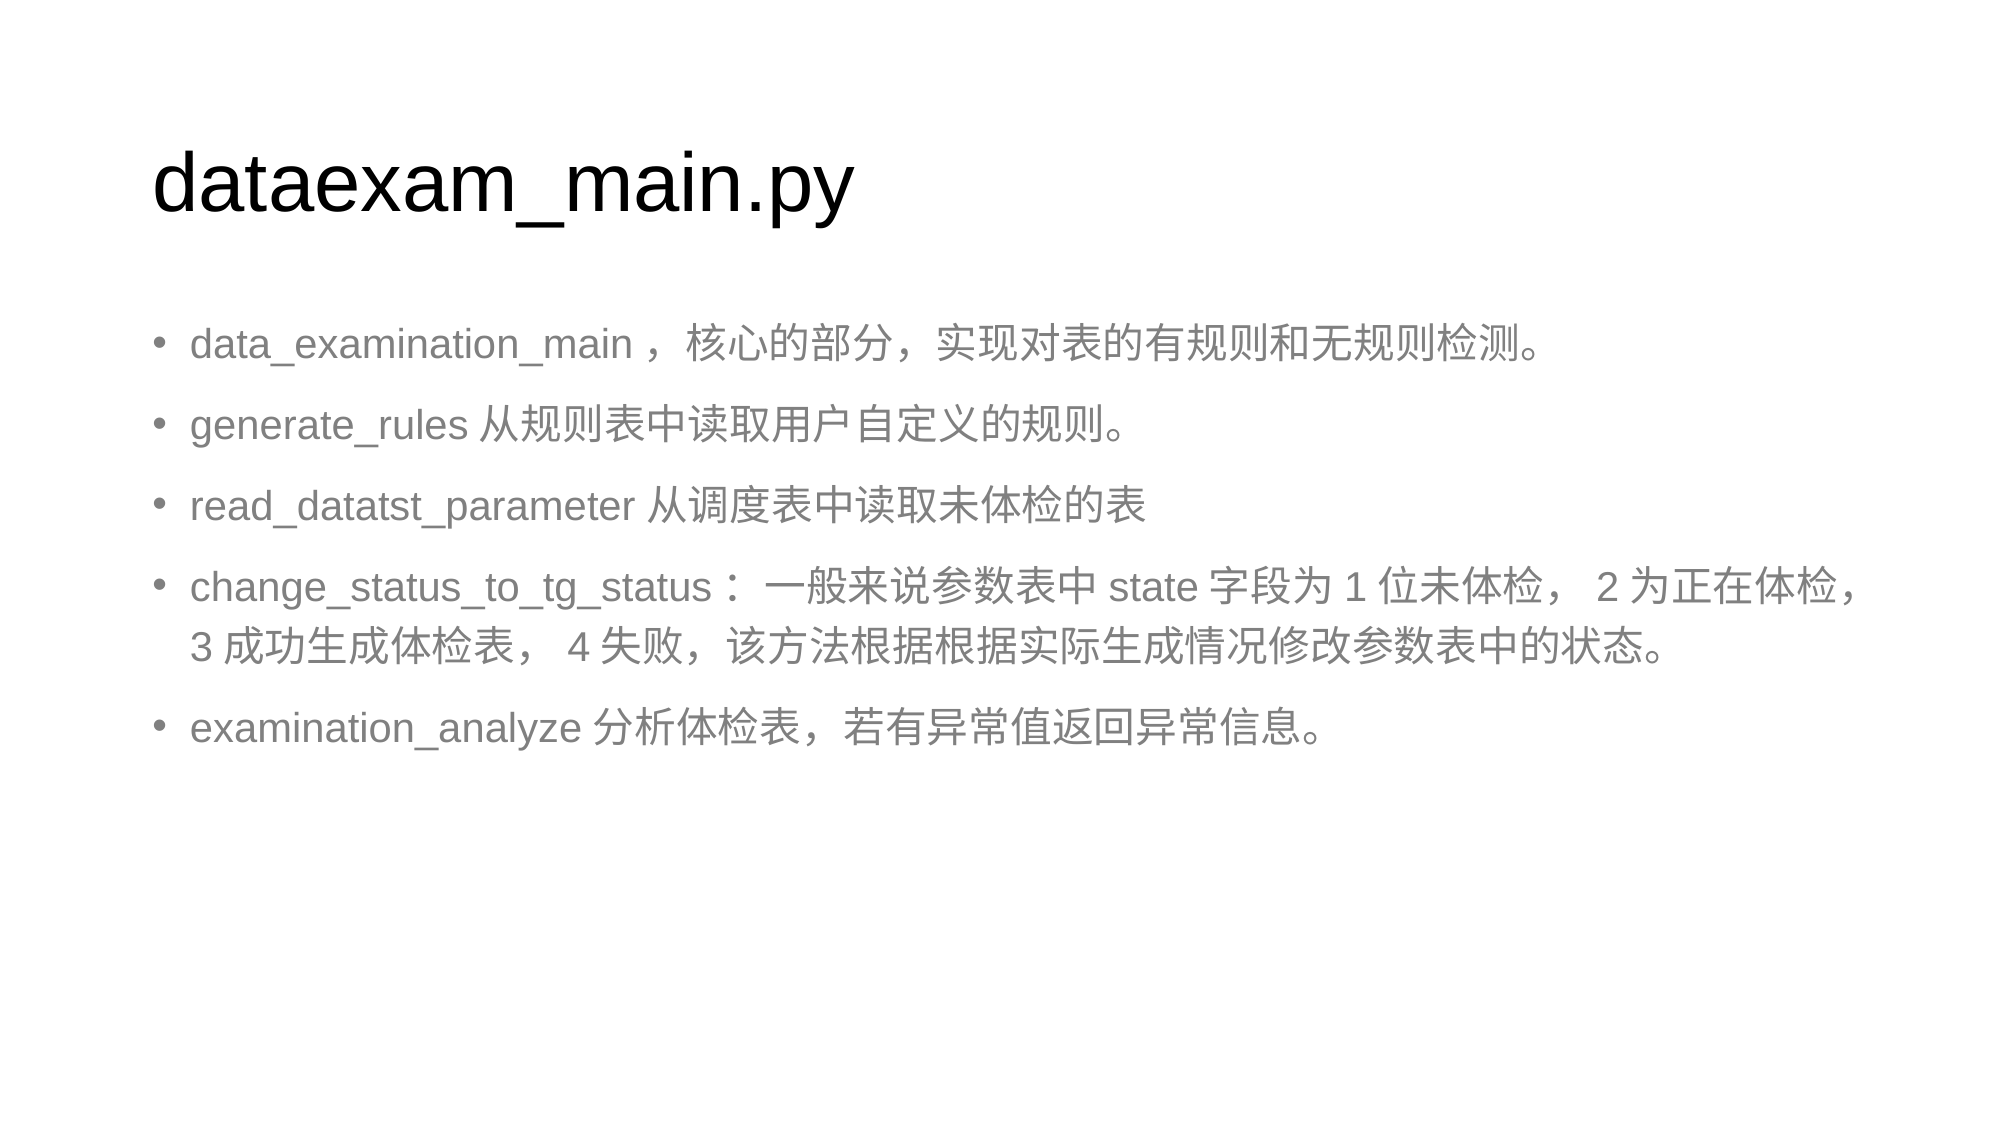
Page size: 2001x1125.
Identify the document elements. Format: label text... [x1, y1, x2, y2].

title dataexam_main.py [137, 59, 1863, 278]
list data_examination_main，核心的部分，实现对表的有规则和无规则检测。 generate_rules从规则表中读取用户自定义的规则。 read_datatst_parameter从调度表中读取未体检的表 change_status_to_tg_status：一般来说参数表中state字段为1位未体检，2为正在体检，3成功生成体检表，4失败，该方法根据根据实际生成情况修改参数表中的状态。 examination_analyze分析体检表，若有异常值返回异常信息。 [137, 299, 1863, 1014]
